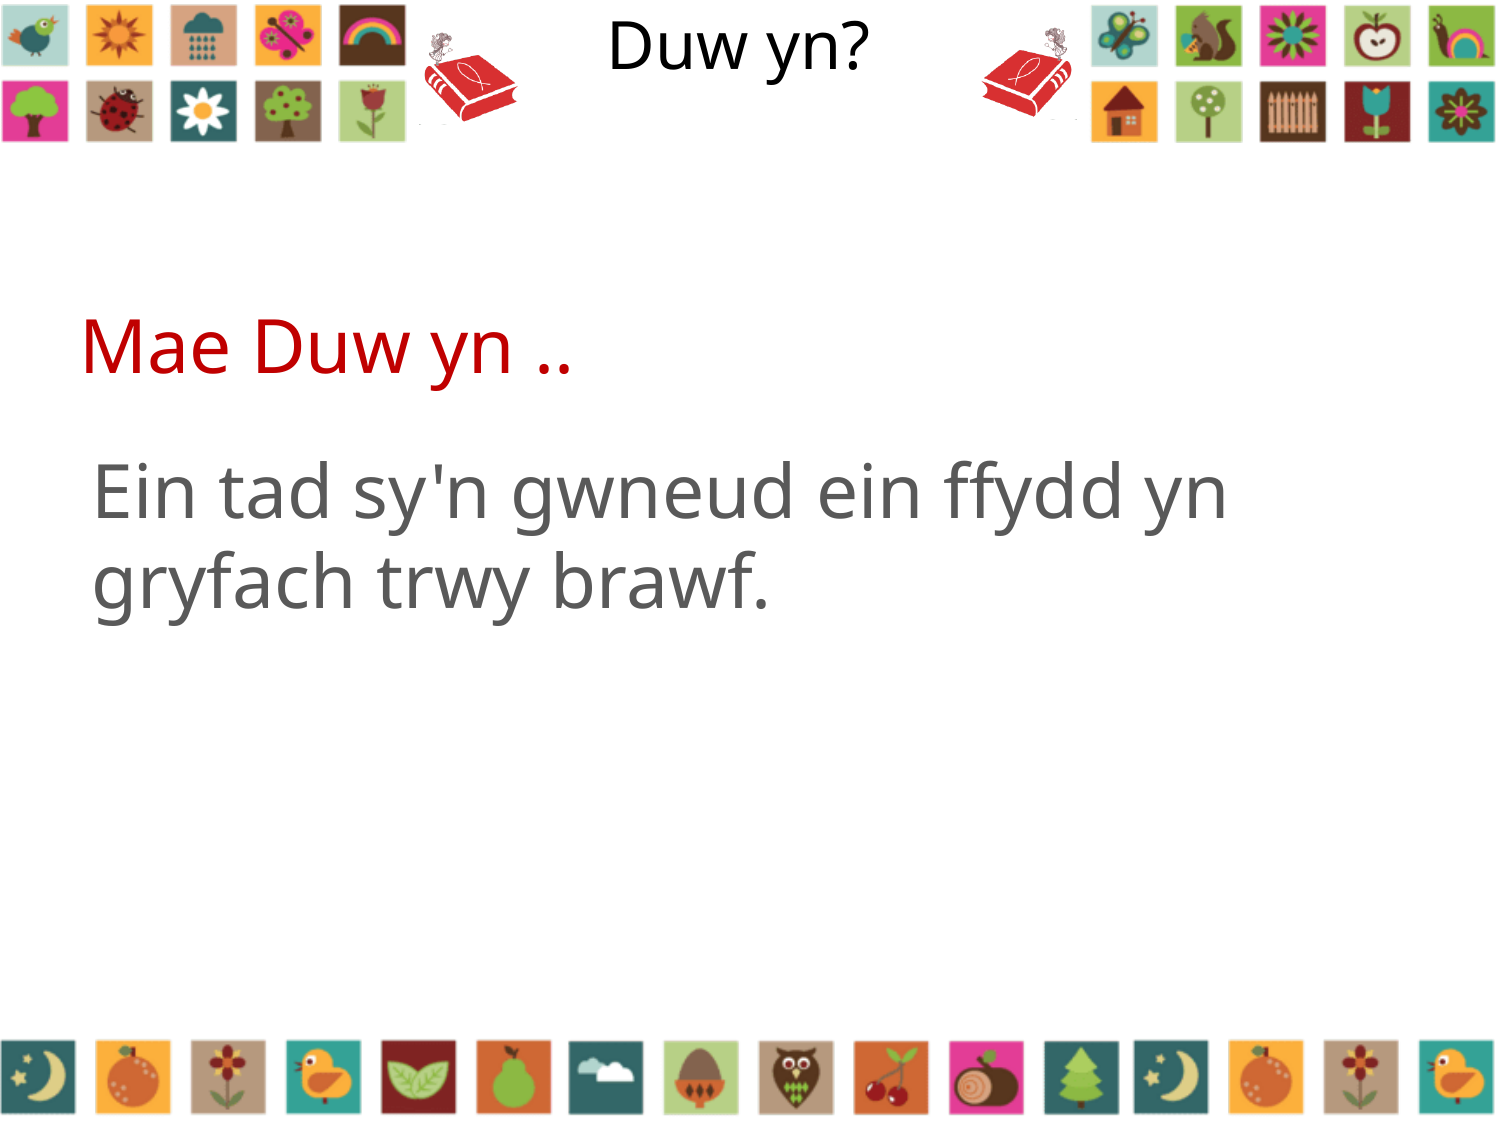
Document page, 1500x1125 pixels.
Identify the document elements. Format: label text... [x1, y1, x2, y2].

picture [950, 3, 1500, 150]
text_box Duw yn? [414, 0, 1080, 91]
picture [0, 3, 550, 150]
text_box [0, 1028, 1500, 1118]
text_box Ein tad sy'n gwneud ein ffydd yn gryfach trwy brawf. [76, 436, 1424, 632]
text_box Mae Duw yn .. [64, 290, 1412, 396]
